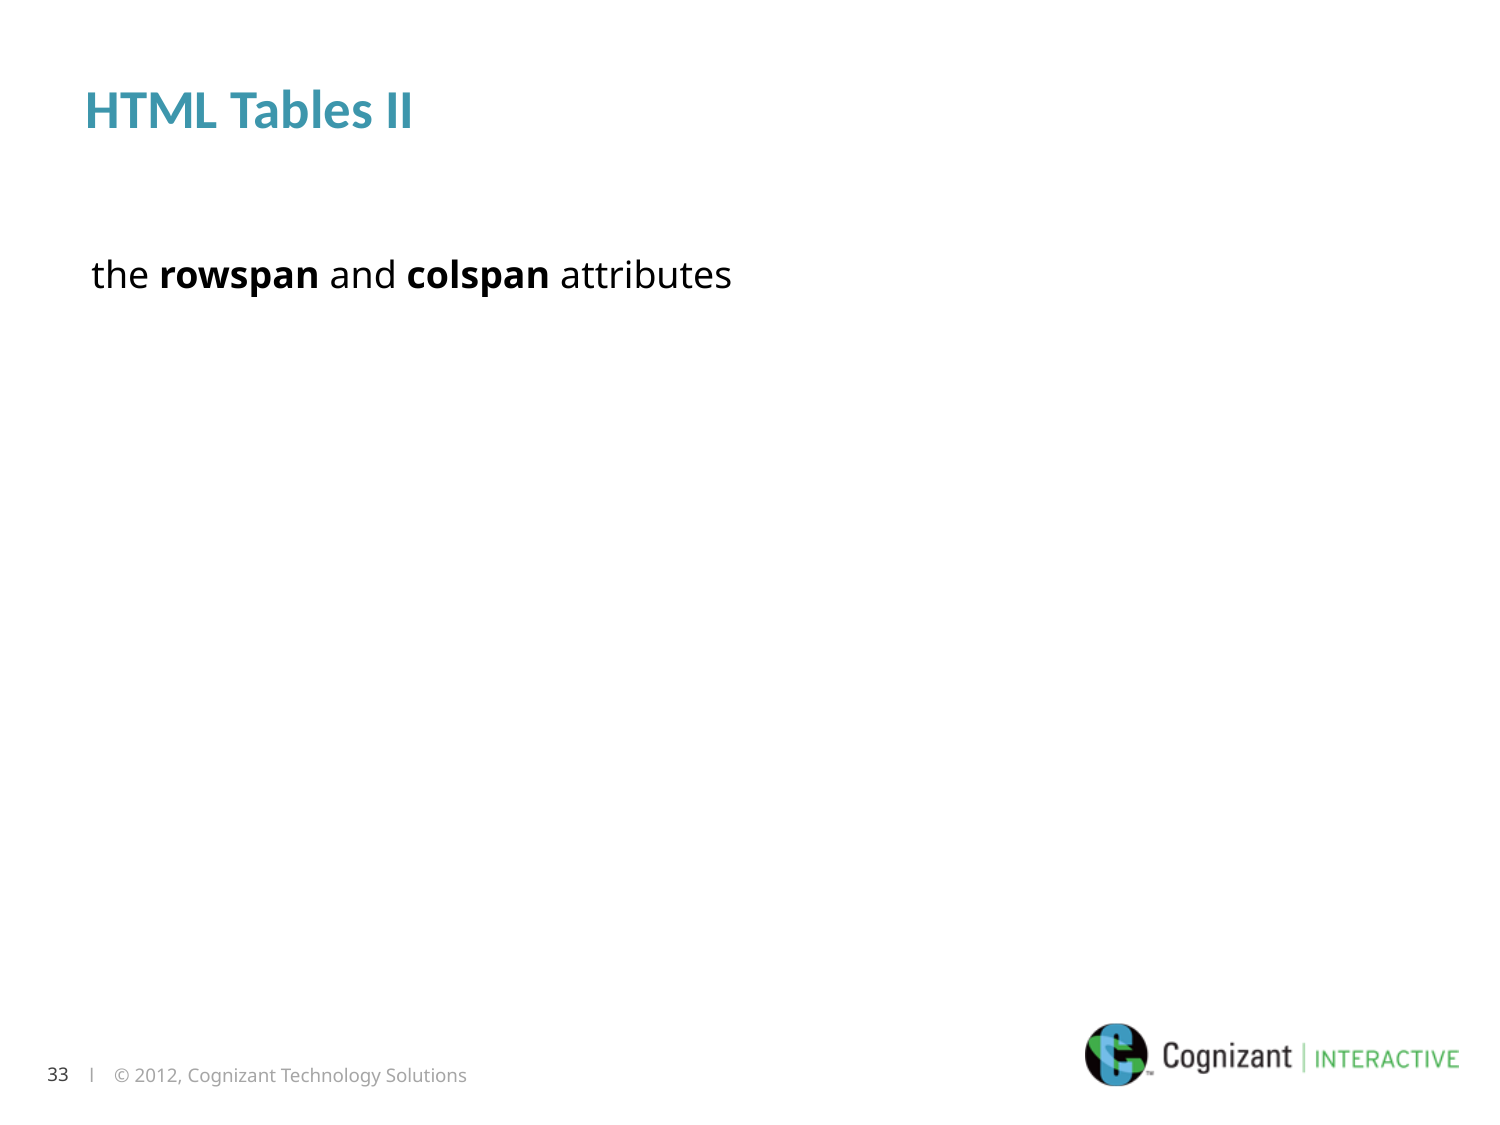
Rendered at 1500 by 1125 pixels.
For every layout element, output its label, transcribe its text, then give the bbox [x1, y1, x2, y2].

picture [1085, 1022, 1459, 1088]
text_box the rowspan and colspan attributes [76, 243, 1459, 304]
title HTML Tables II [70, 66, 972, 149]
